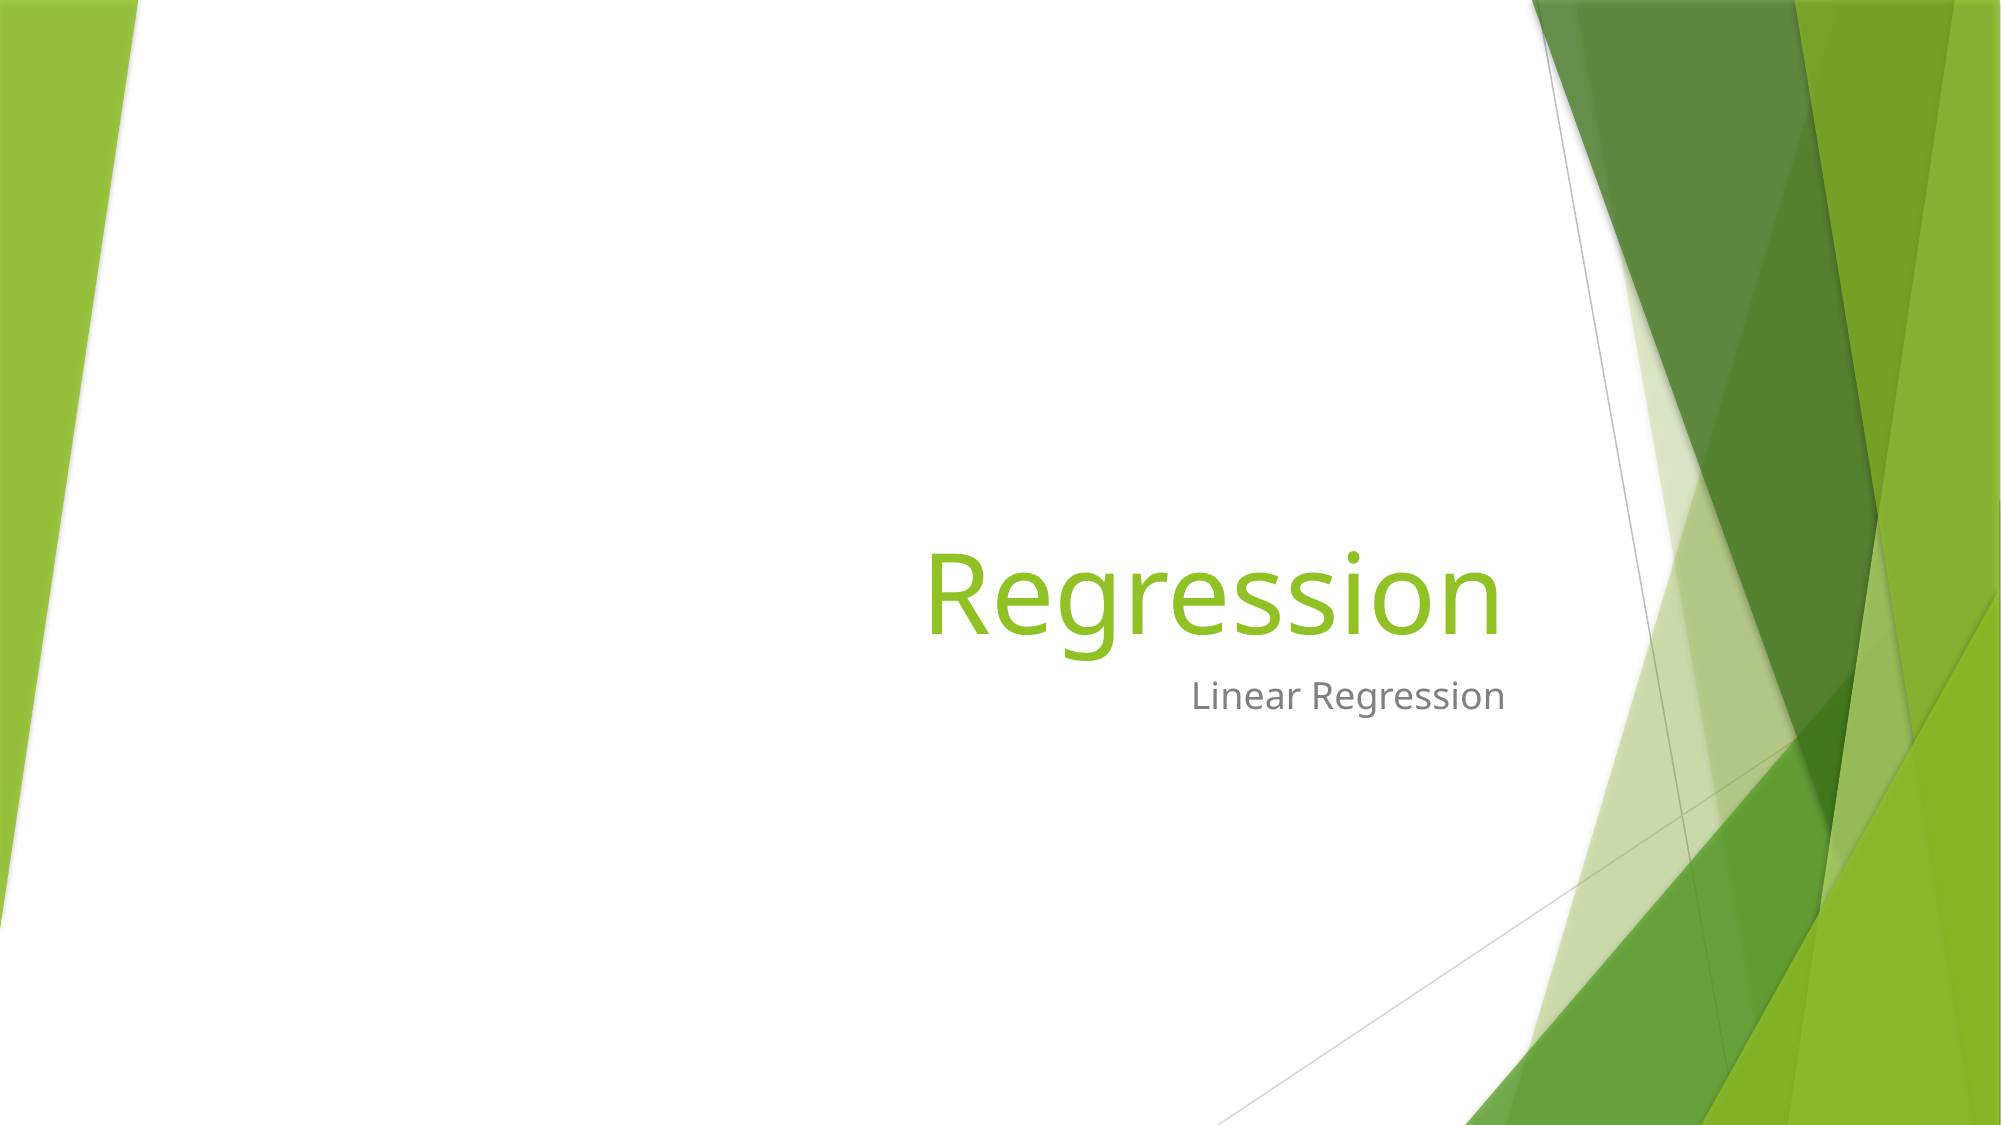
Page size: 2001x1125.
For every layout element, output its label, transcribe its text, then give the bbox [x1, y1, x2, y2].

title Regression [247, 394, 1522, 664]
subtitle Linear Regression [247, 664, 1522, 845]
